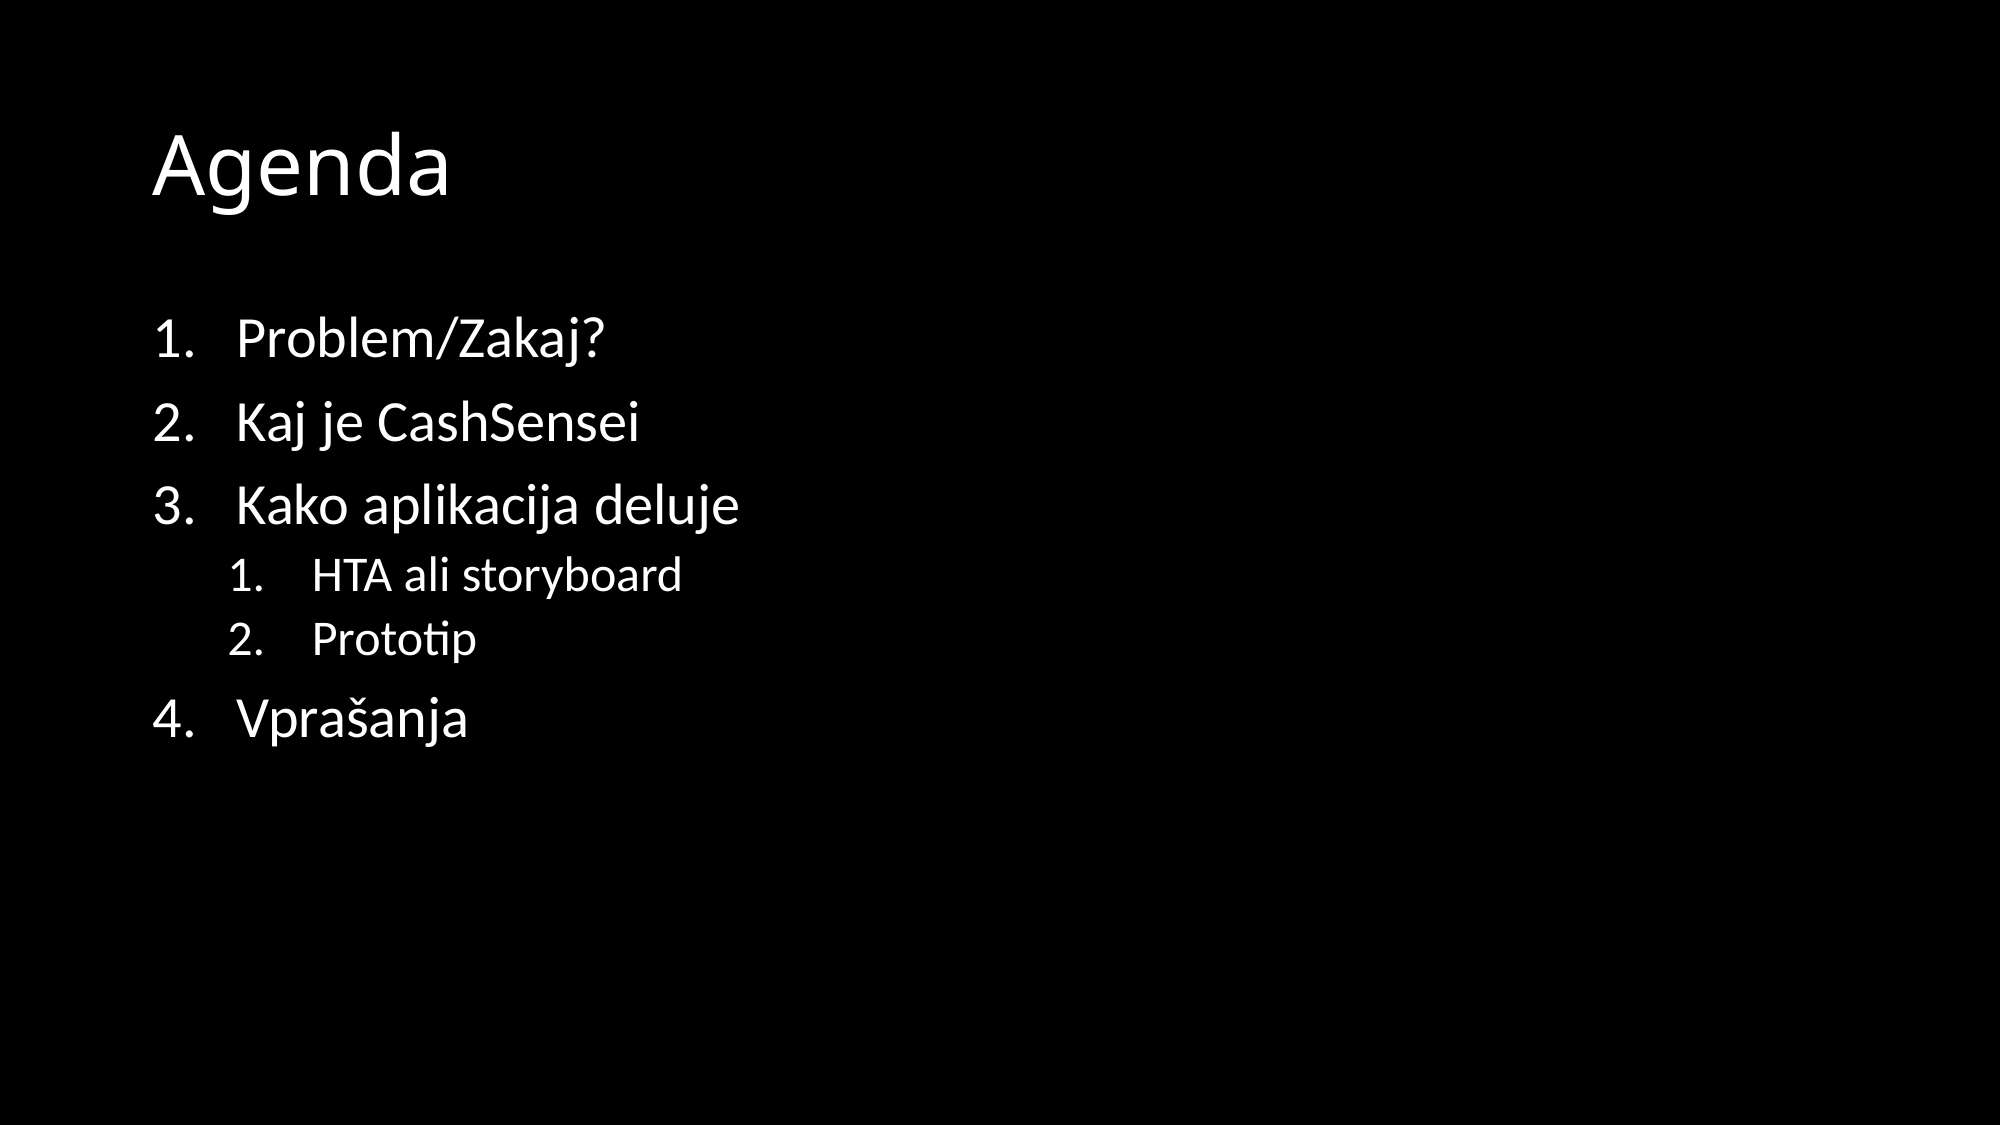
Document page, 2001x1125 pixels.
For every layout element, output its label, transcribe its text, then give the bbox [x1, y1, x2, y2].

title Agenda [137, 59, 1863, 278]
list Problem/Zakaj? Kaj je CashSensei Kako aplikacija deluje HTA ali storyboard Prototip Vprašanja [137, 299, 1863, 1014]
